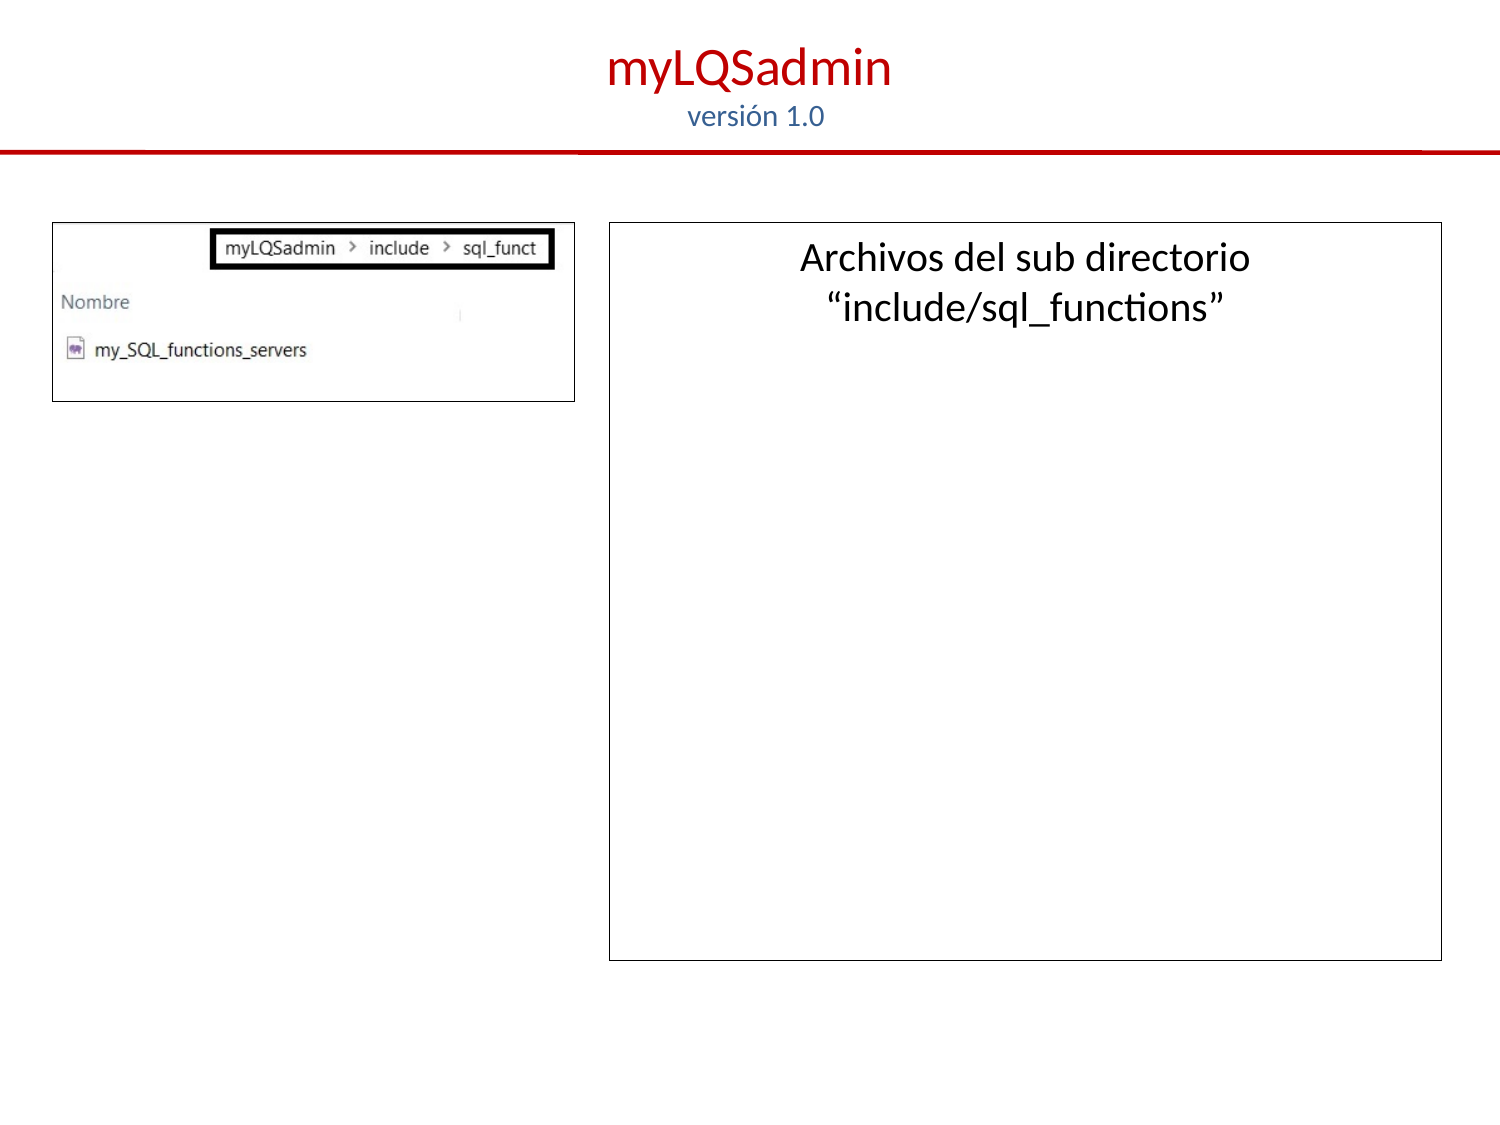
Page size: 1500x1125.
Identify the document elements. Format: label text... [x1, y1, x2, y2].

subtitle Archivos del sub directorio “include/sql_functions” [609, 222, 1442, 961]
title myLQSadmin versión 1.0 [46, 23, 1465, 141]
picture [52, 222, 575, 402]
